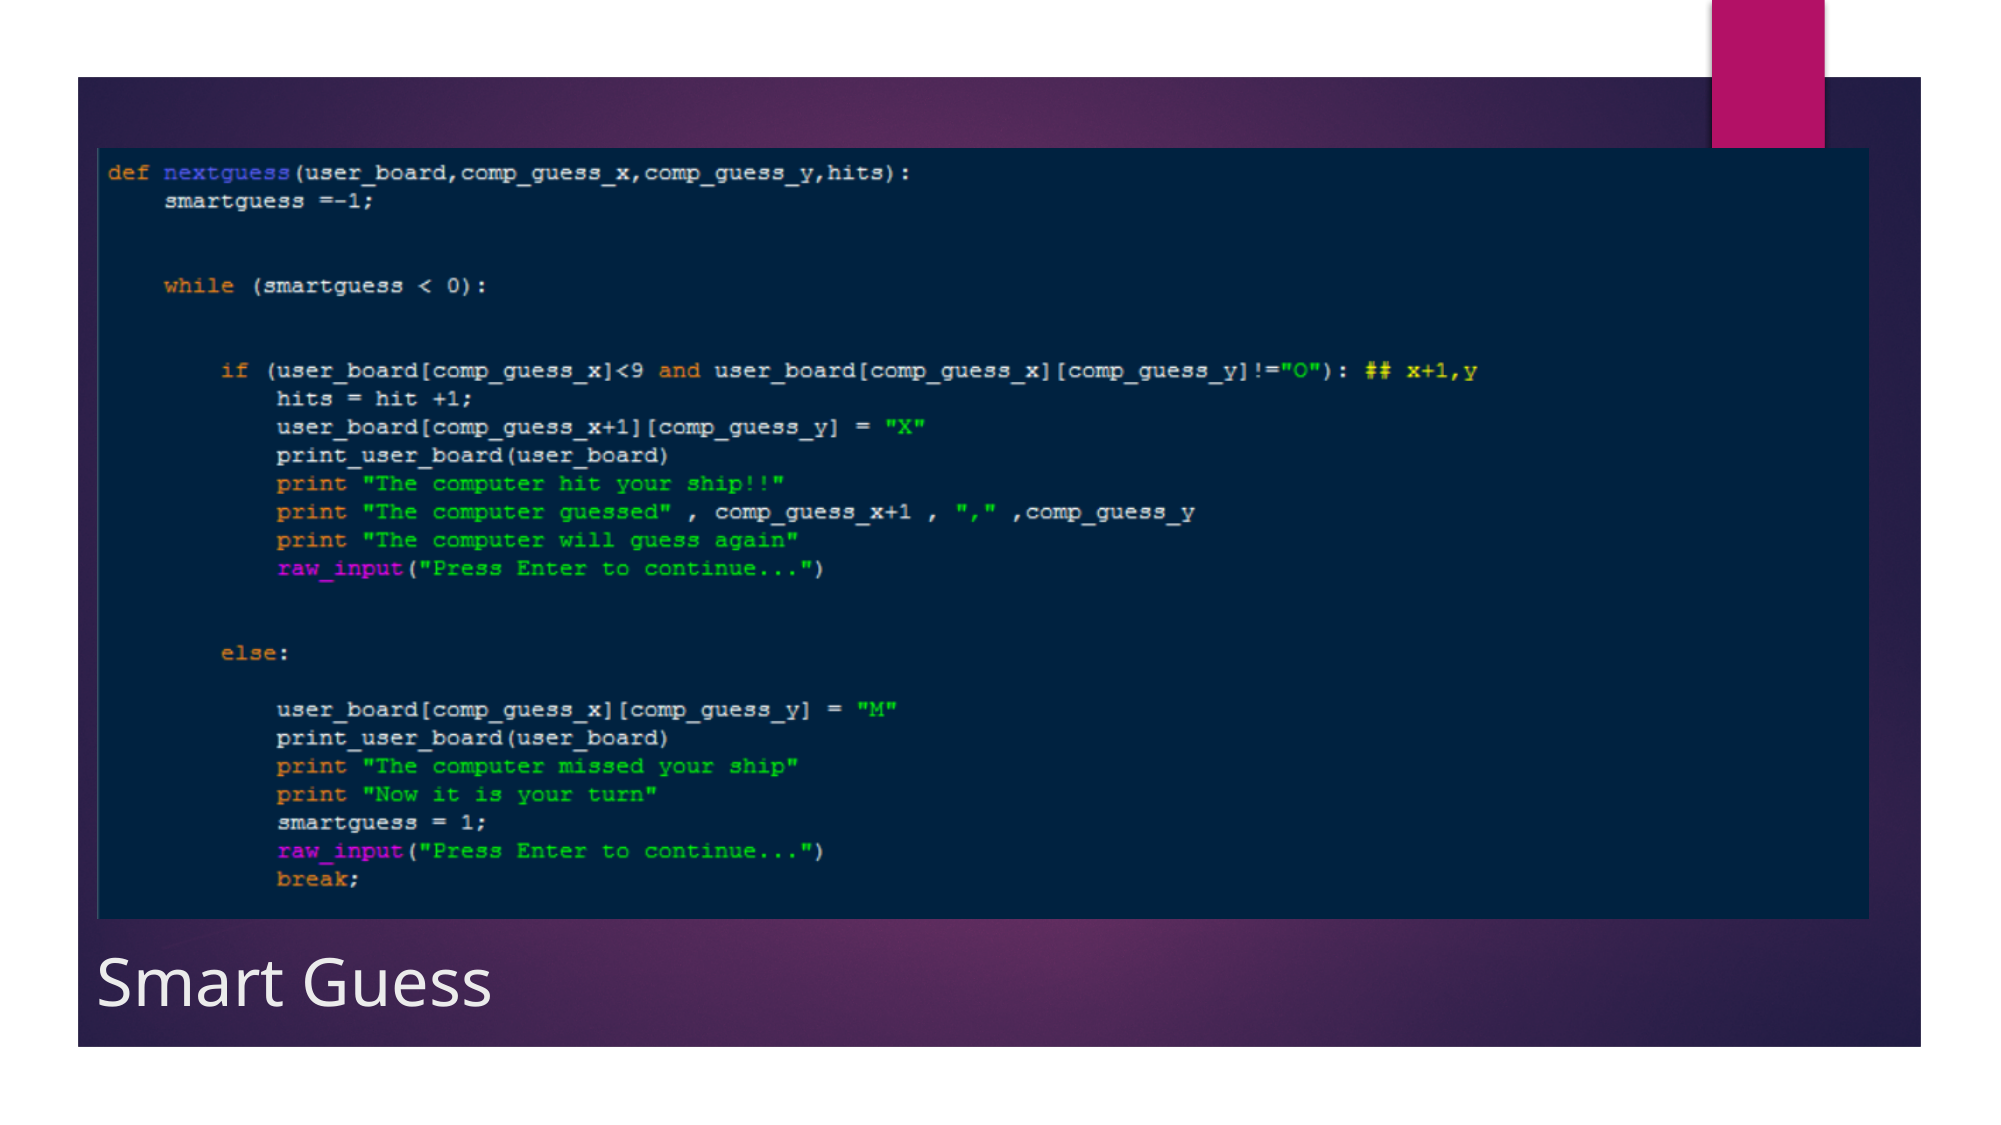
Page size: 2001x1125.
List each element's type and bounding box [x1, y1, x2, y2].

picture [97, 148, 1869, 919]
text_box [0, 0, 2000, 1125]
